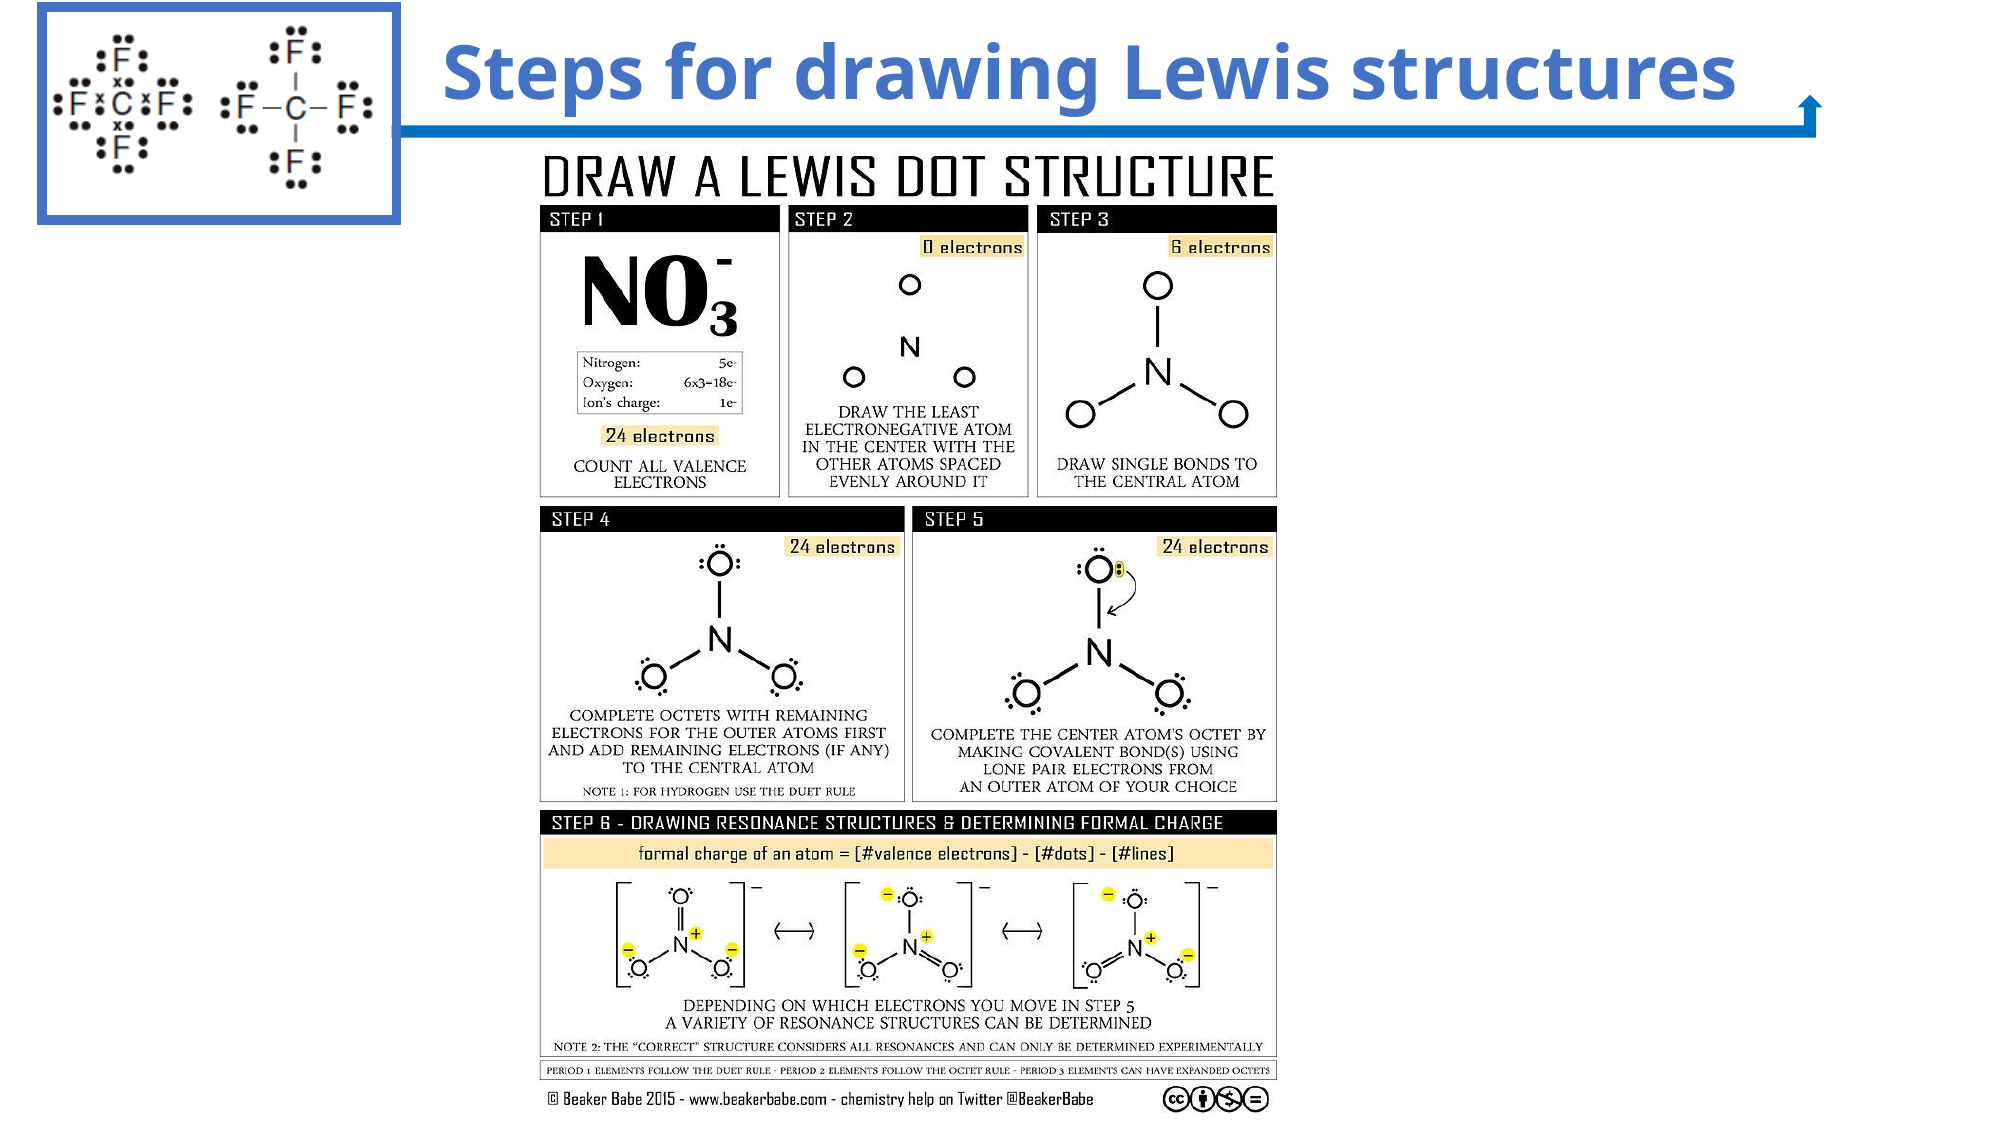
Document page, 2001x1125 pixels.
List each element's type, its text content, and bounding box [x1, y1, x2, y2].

text_box Steps for drawing Lewis structures [427, 6, 1810, 125]
picture [528, 141, 1288, 1125]
text_box [41, 6, 398, 221]
text_box [398, 94, 1823, 138]
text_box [3, 0, 382, 214]
